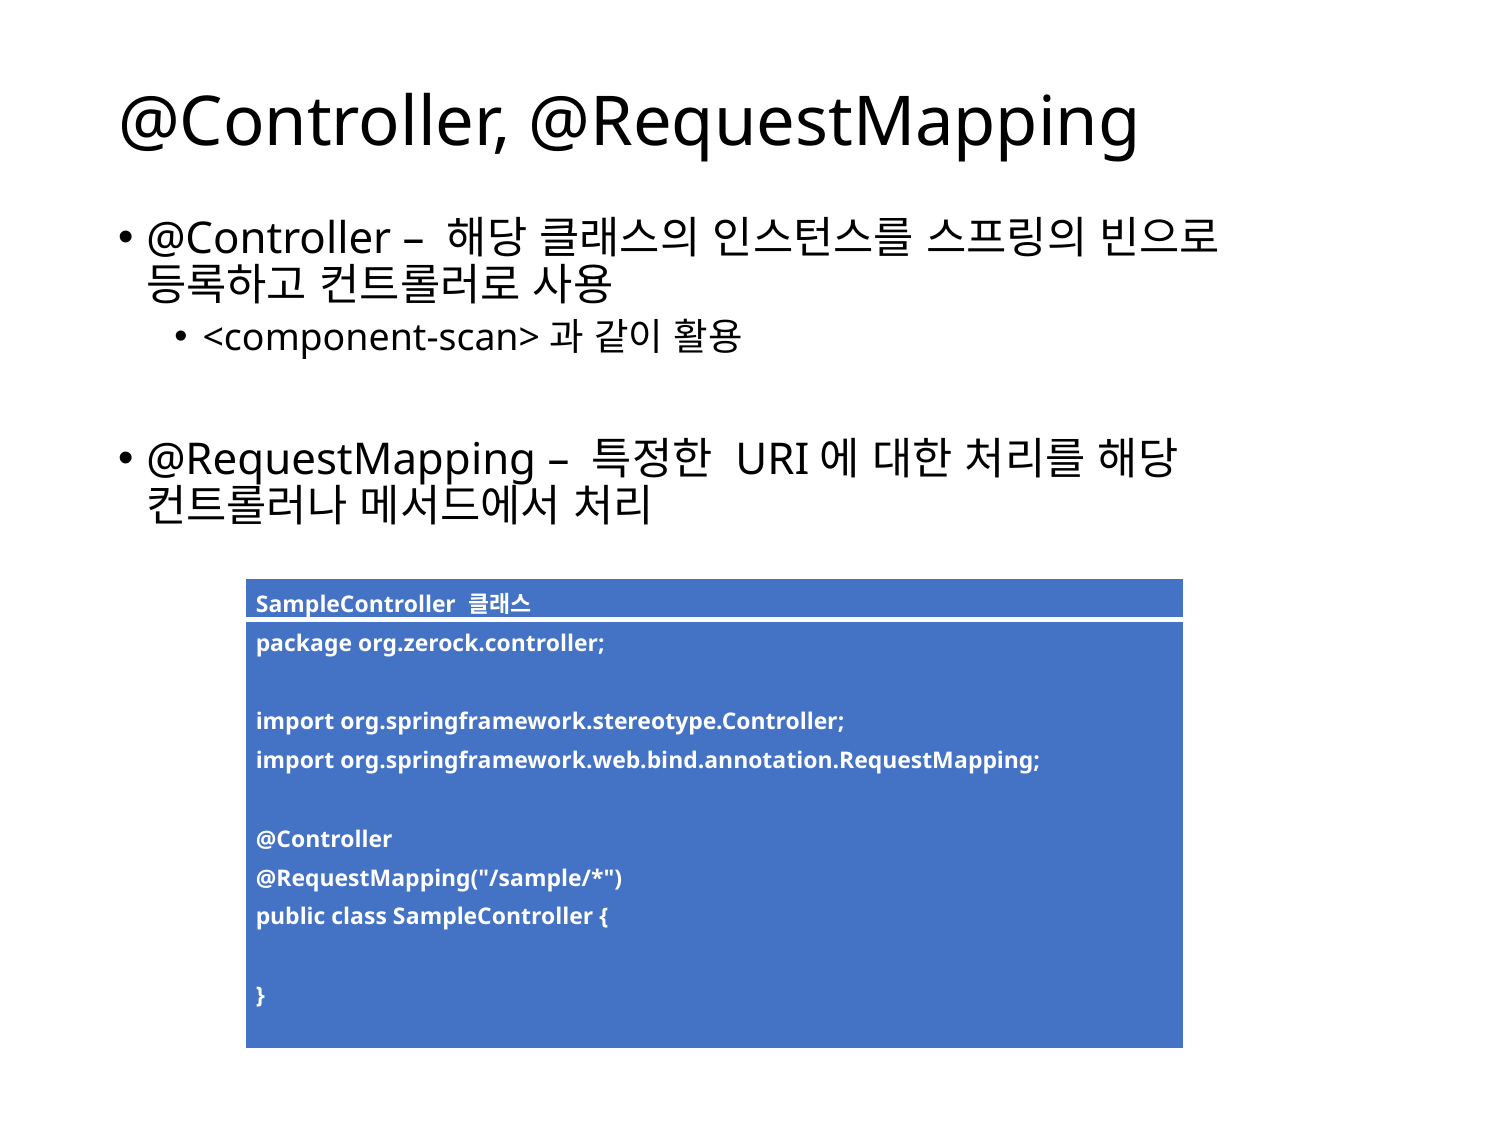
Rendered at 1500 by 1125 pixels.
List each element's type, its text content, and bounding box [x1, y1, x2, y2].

list @Controller – 해당 클래스의 인스턴스를 스프링의 빈으로 등록하고 컨트롤러로 사용 <component-scan>과 같이 활용 @RequestMapping – 특정한 URI에 대한 처리를 해당 컨트롤러나 메서드에서 처리 [103, 208, 1397, 1014]
table_cell package org.zerock.controller; import org.springframework.stereotype.Controller; import org.springframework.web.bind.annotation.RequestMapping; @Controller @RequestMapping("/sample/*") public class SampleController { } [246, 622, 1183, 1048]
table_header SampleController 클래스 [246, 579, 1183, 617]
title @Controller, @RequestMapping [103, 59, 1397, 188]
